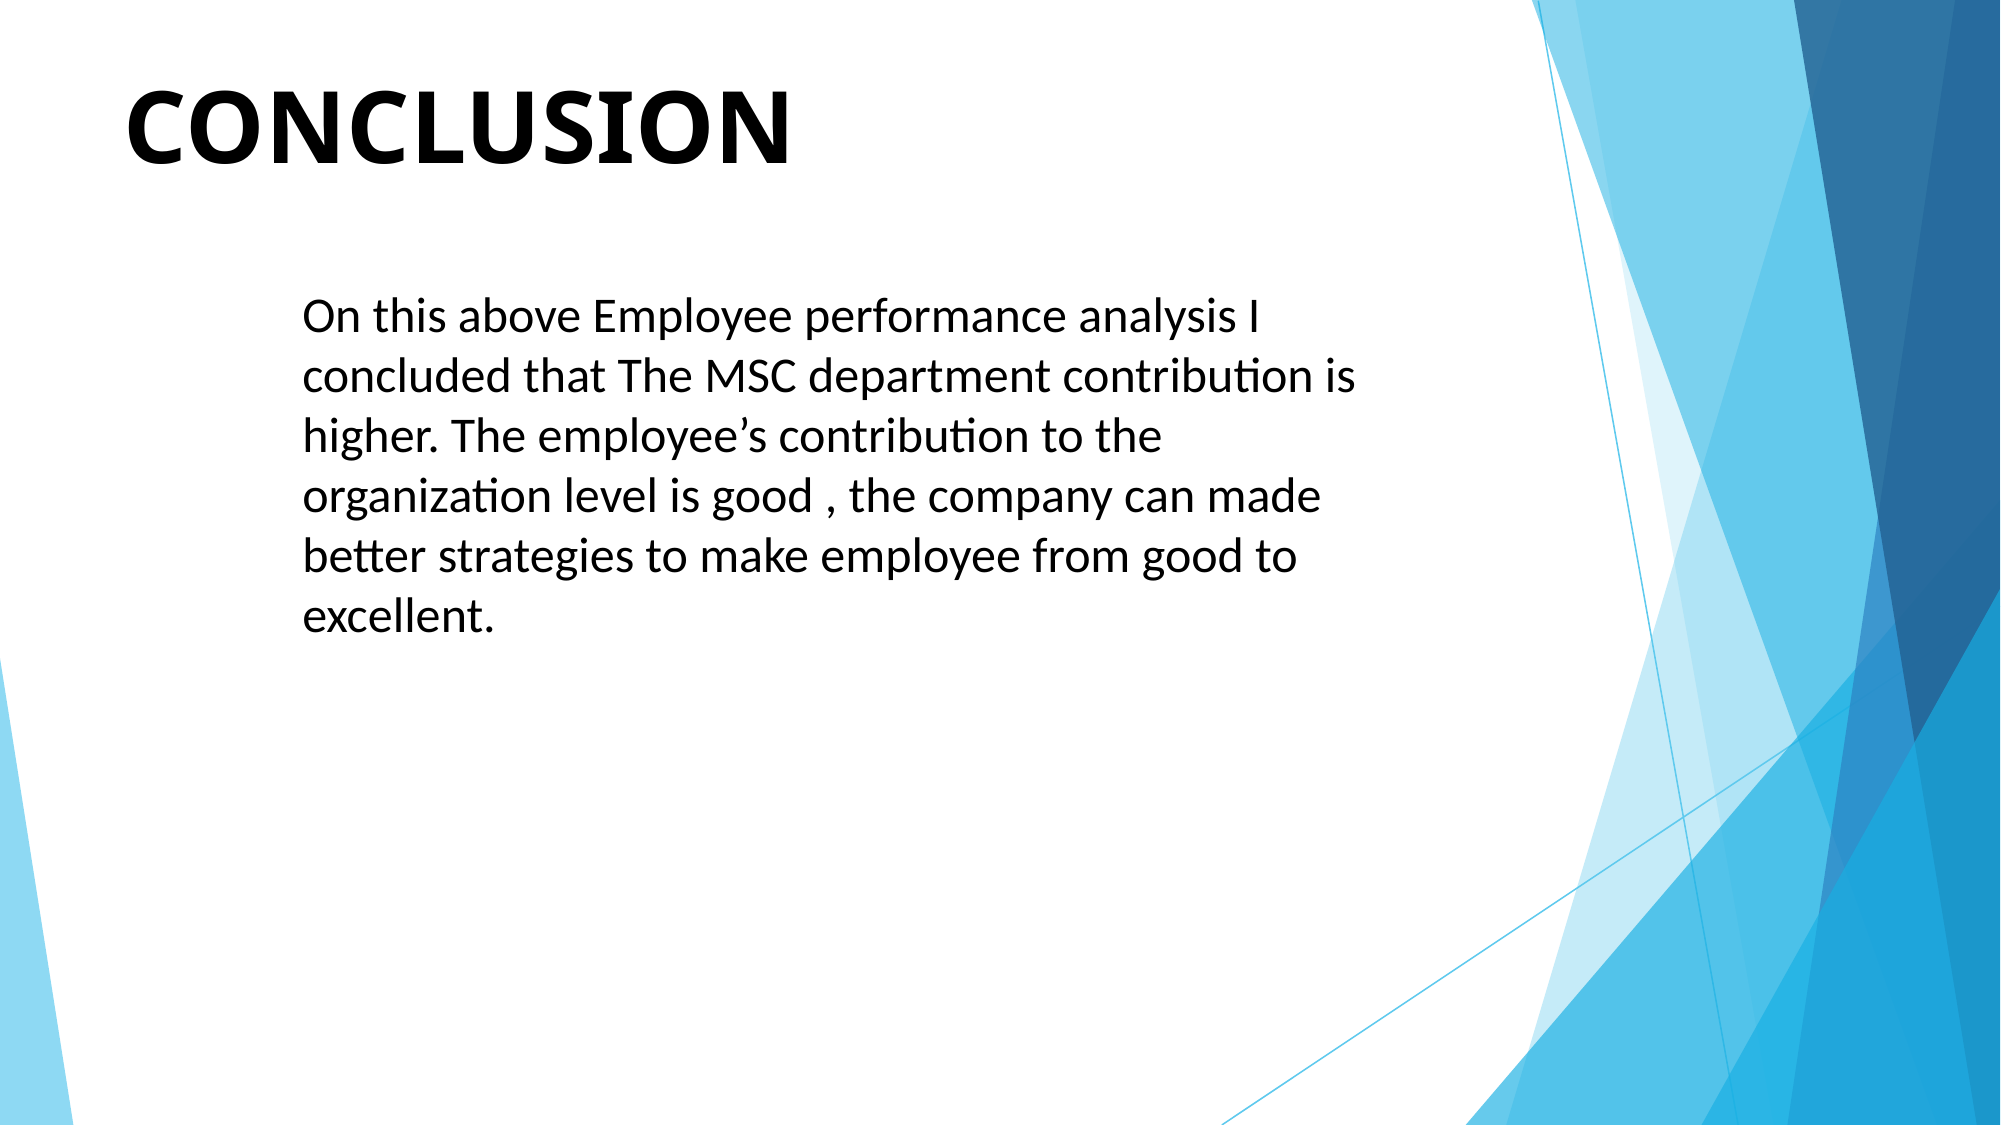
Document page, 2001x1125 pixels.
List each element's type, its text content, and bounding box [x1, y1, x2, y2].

title CONCLUSION [123, 63, 1877, 188]
text_box On this above Employee performance analysis I concluded that The MSC department contribution is higher. The employee’s contribution to the organization level is good , the company can made better strategies to make employee from good to excellent. [287, 274, 1375, 650]
